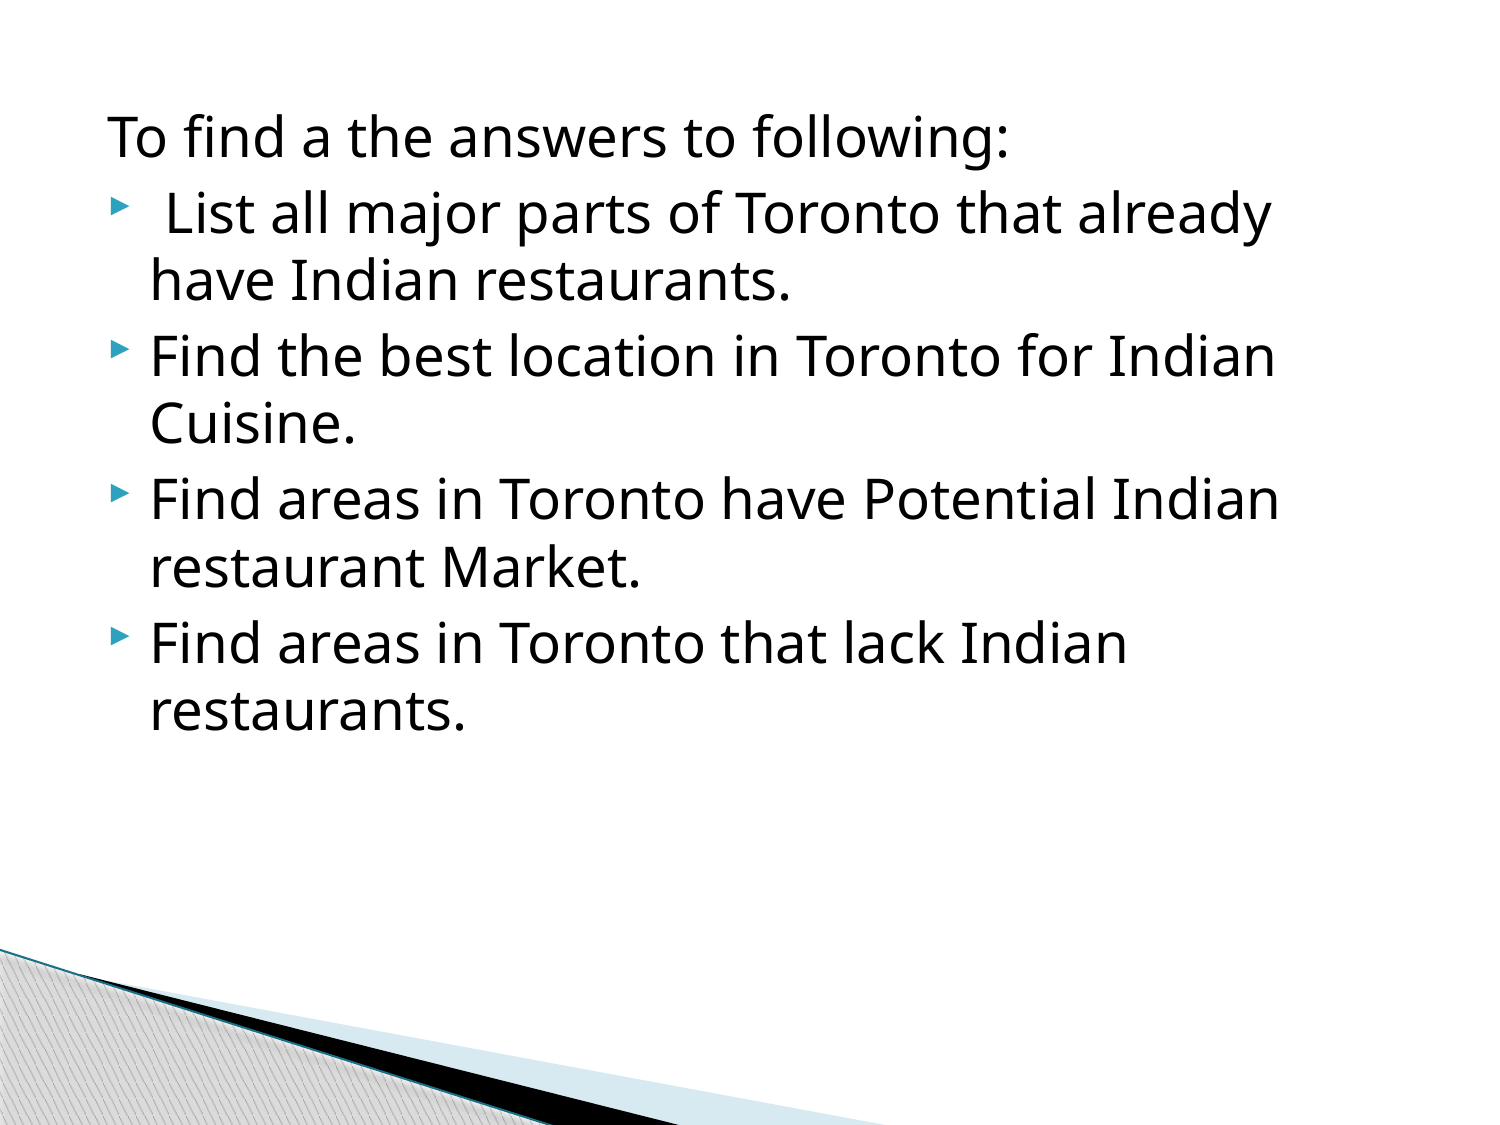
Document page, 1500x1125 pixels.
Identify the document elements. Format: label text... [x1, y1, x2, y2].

list To find a the answers to following: List all major parts of Toronto that already have Indian restaurants. Find the best location in Toronto for Indian Cuisine. Find areas in Toronto have Potential Indian restaurant Market. Find areas in Toronto that lack Indian restaurants. [75, 93, 1425, 986]
